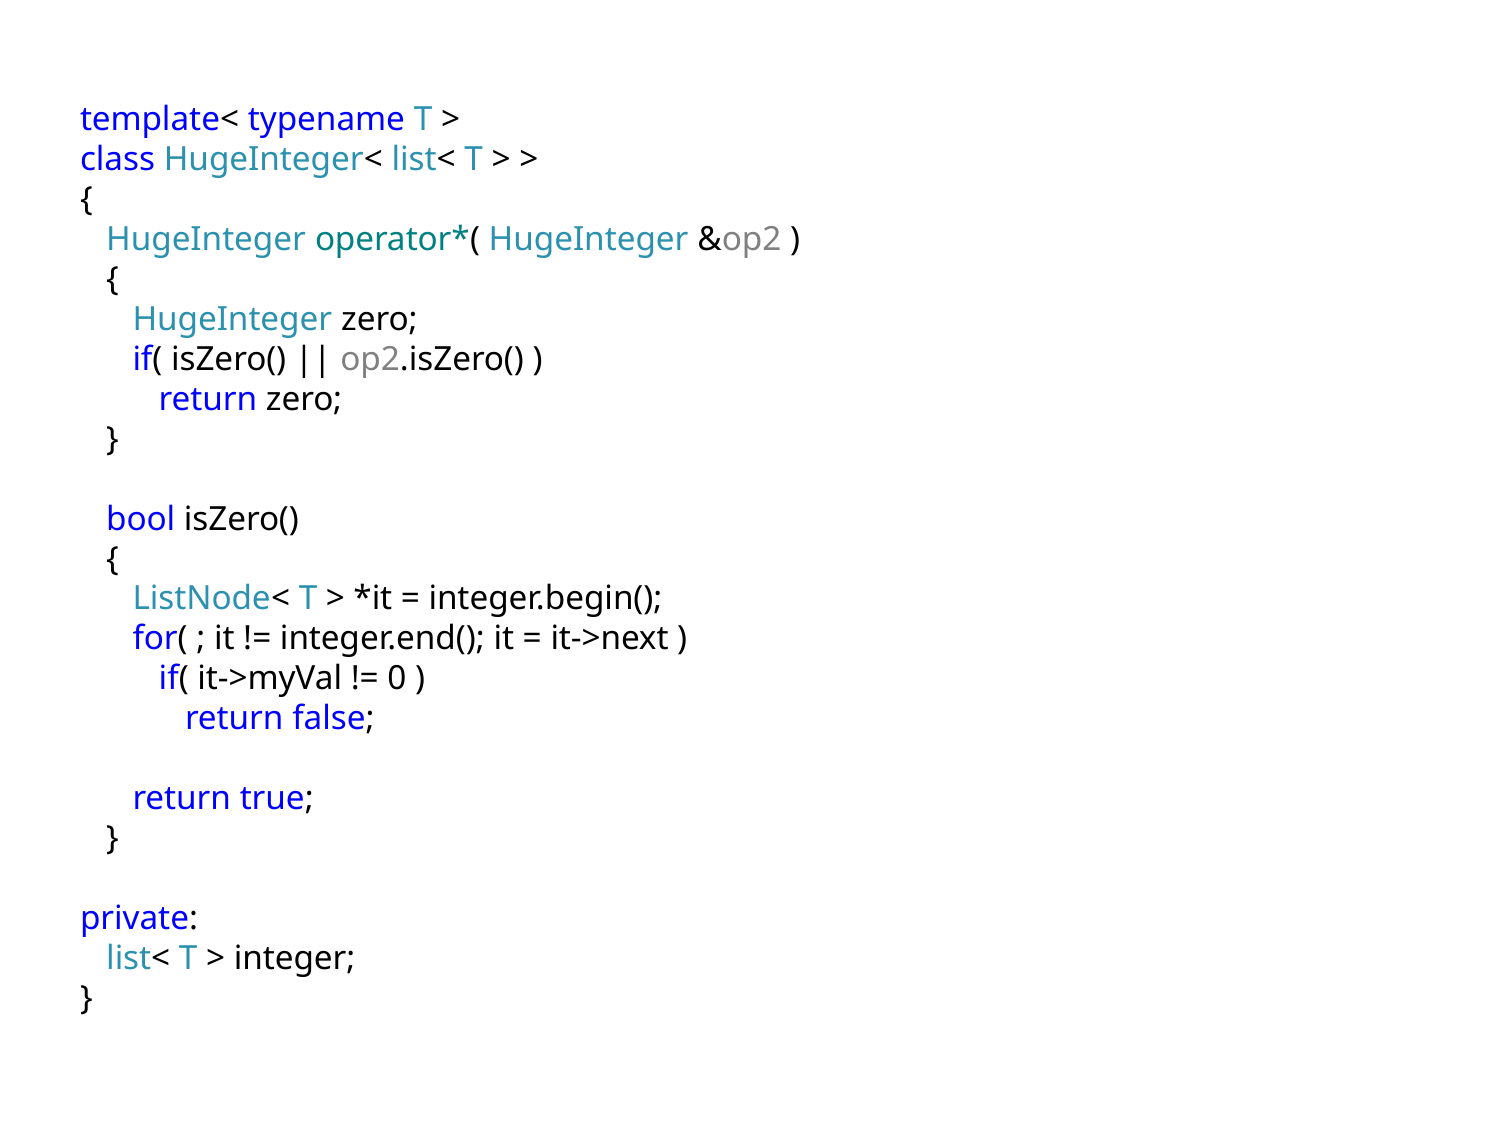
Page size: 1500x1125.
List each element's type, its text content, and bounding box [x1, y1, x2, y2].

list template< typename T > class HugeInteger< list< T > > { HugeInteger operator*( HugeInteger &op2 ) { HugeInteger zero; if( isZero() || op2.isZero() ) return zero; } bool isZero() { ListNode< T > *it = integer.begin(); for( ; it != integer.end(); it = it->next ) if( it->myVal != 0 ) return false; return true; } private: list< T > integer; } [64, 90, 1435, 1036]
